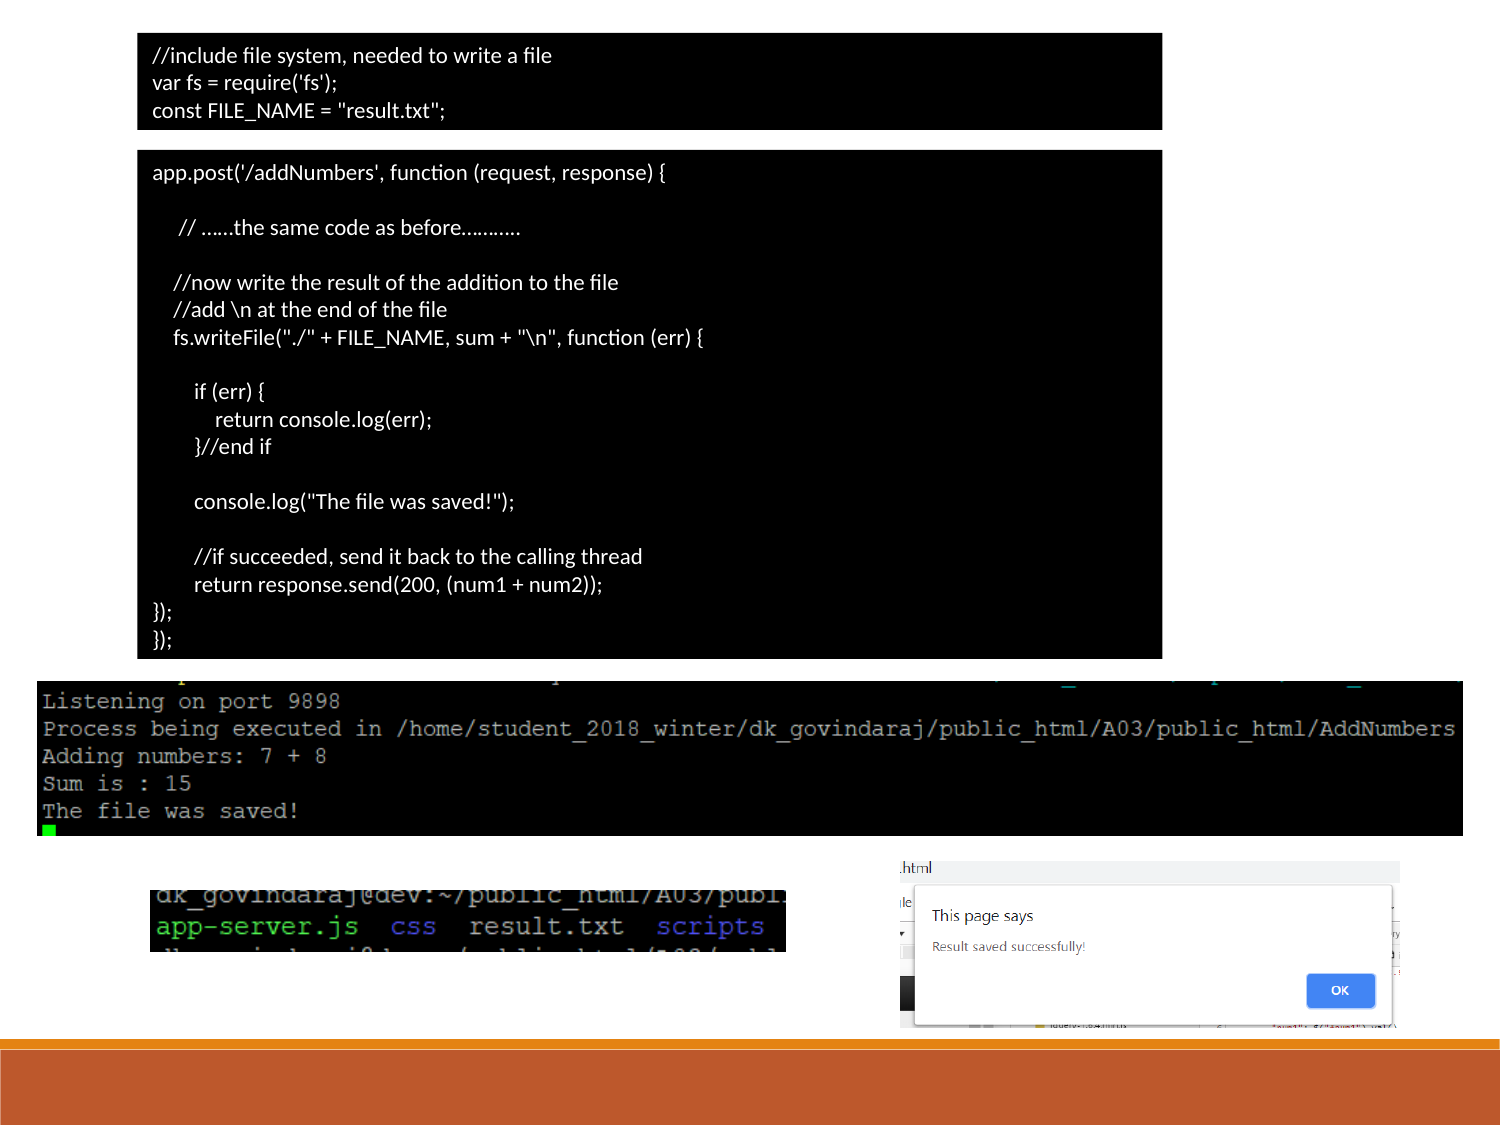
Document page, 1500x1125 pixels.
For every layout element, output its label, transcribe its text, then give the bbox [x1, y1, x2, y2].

picture [149, 889, 787, 952]
picture [36, 681, 1463, 836]
text_box //include file system, needed to write a file var fs = require('fs'); const FILE_NAME = "result.txt"; [137, 32, 1163, 130]
text_box app.post('/addNumbers', function (request, response) { // ……the same code as before……….. //now write the result of the addition to the file //add \n at the end of the file fs.writeFile("./" + FILE_NAME, sum + "\n", function (err) { if (err) { return console.log(err); }//end if console.log("The file was saved!"); //if succeeded, send it back to the calling thread return response.send(200, (num1 + num2)); }); }); [137, 149, 1163, 659]
picture [899, 861, 1400, 1029]
